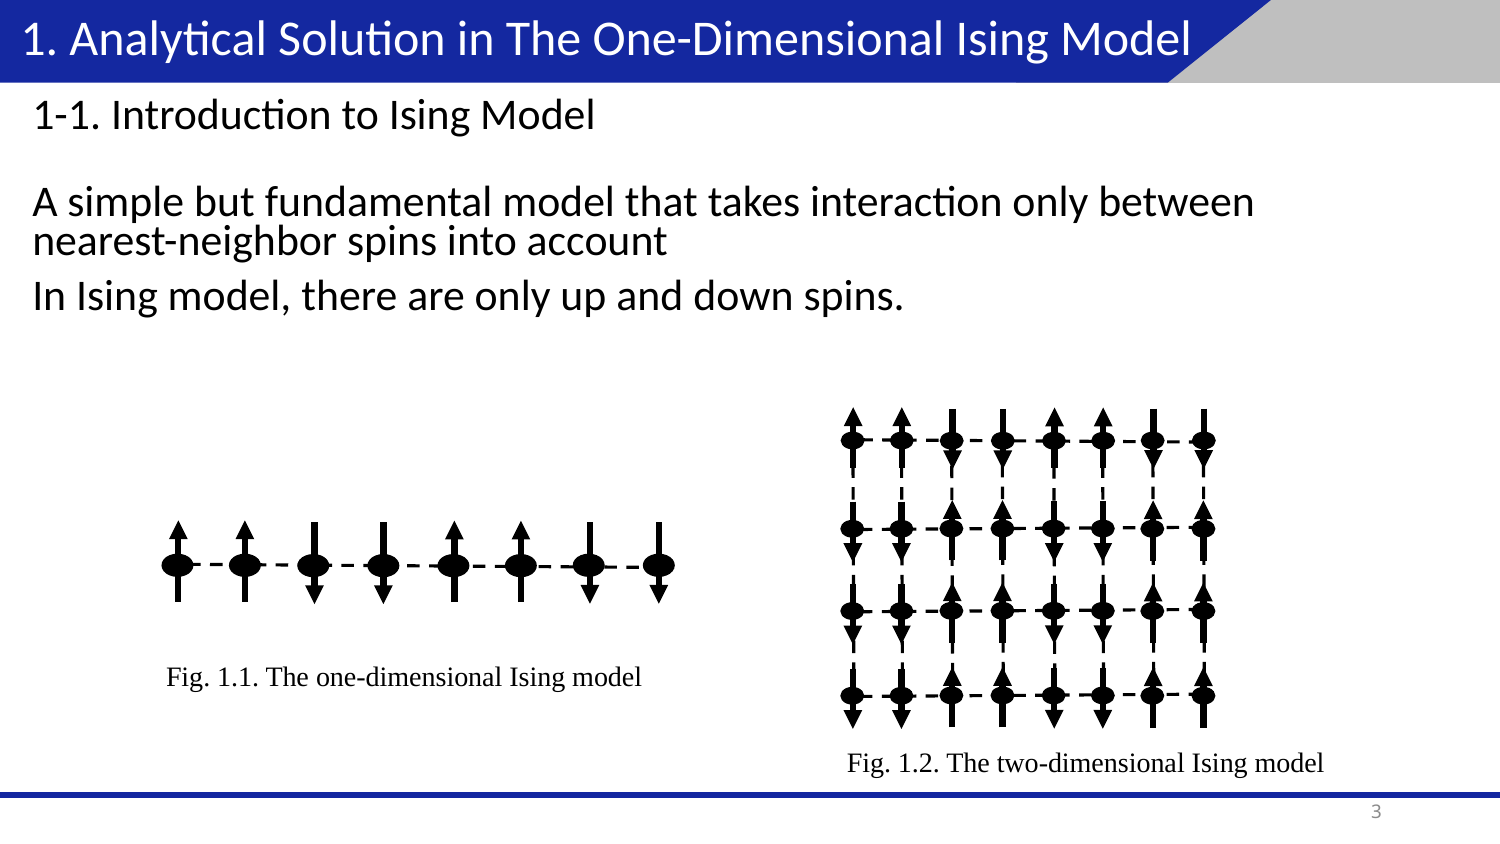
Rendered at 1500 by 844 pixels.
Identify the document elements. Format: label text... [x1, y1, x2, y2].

text_box 1. Analytical Solution in The One-Dimensional Ising Model [5, 11, 1300, 82]
text_box 1-1. Introduction to Ising Model A simple but fundamental model that takes interaction only between nearest-neighbor spins into account In Ising model, there are only up and down spins. [17, 91, 1312, 391]
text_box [828, 407, 1345, 786]
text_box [147, 520, 674, 701]
slide_number 3 [1059, 790, 1397, 836]
